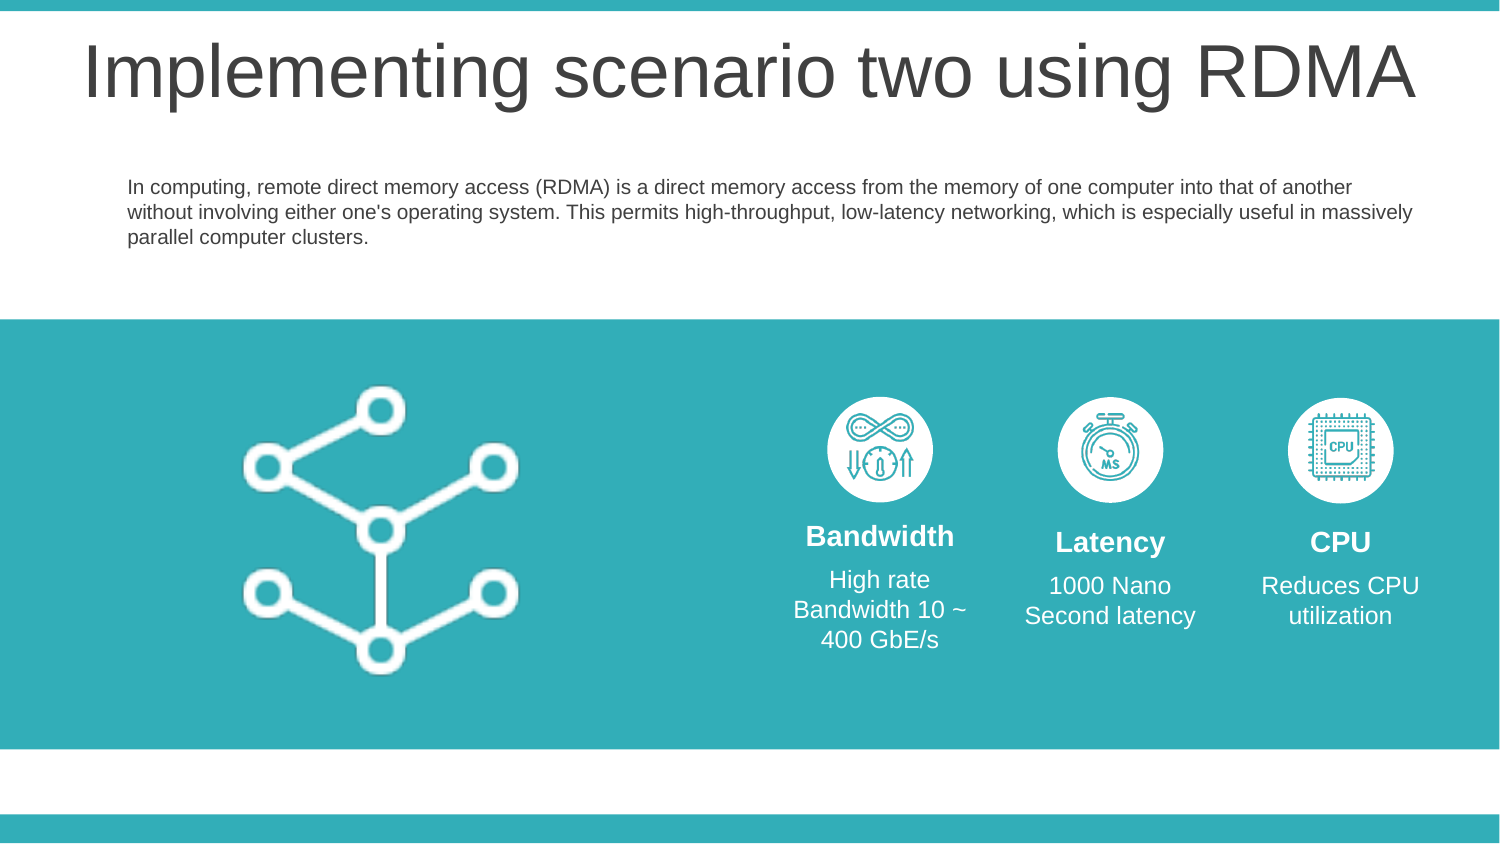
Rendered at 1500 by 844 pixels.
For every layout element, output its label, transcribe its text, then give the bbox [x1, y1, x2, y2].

text_box [1285, 395, 1396, 506]
picture [224, 374, 539, 689]
text_box [0, 317, 1500, 751]
picture [1307, 413, 1376, 482]
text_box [762, 510, 998, 662]
text_box [825, 394, 936, 505]
text_box In computing, remote direct memory access (RDMA) is a direct memory access from the memory of one computer into that of another without involving either one's operating system. This permits high-throughput, low-latency networking, which is especially useful in massively parallel computer clusters. [112, 165, 1435, 256]
picture [1076, 413, 1144, 482]
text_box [1223, 516, 1459, 638]
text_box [992, 516, 1221, 638]
text_box [1055, 395, 1166, 505]
text_box Implementing scenario two using RDMA [0, 20, 1500, 115]
picture [846, 413, 914, 482]
